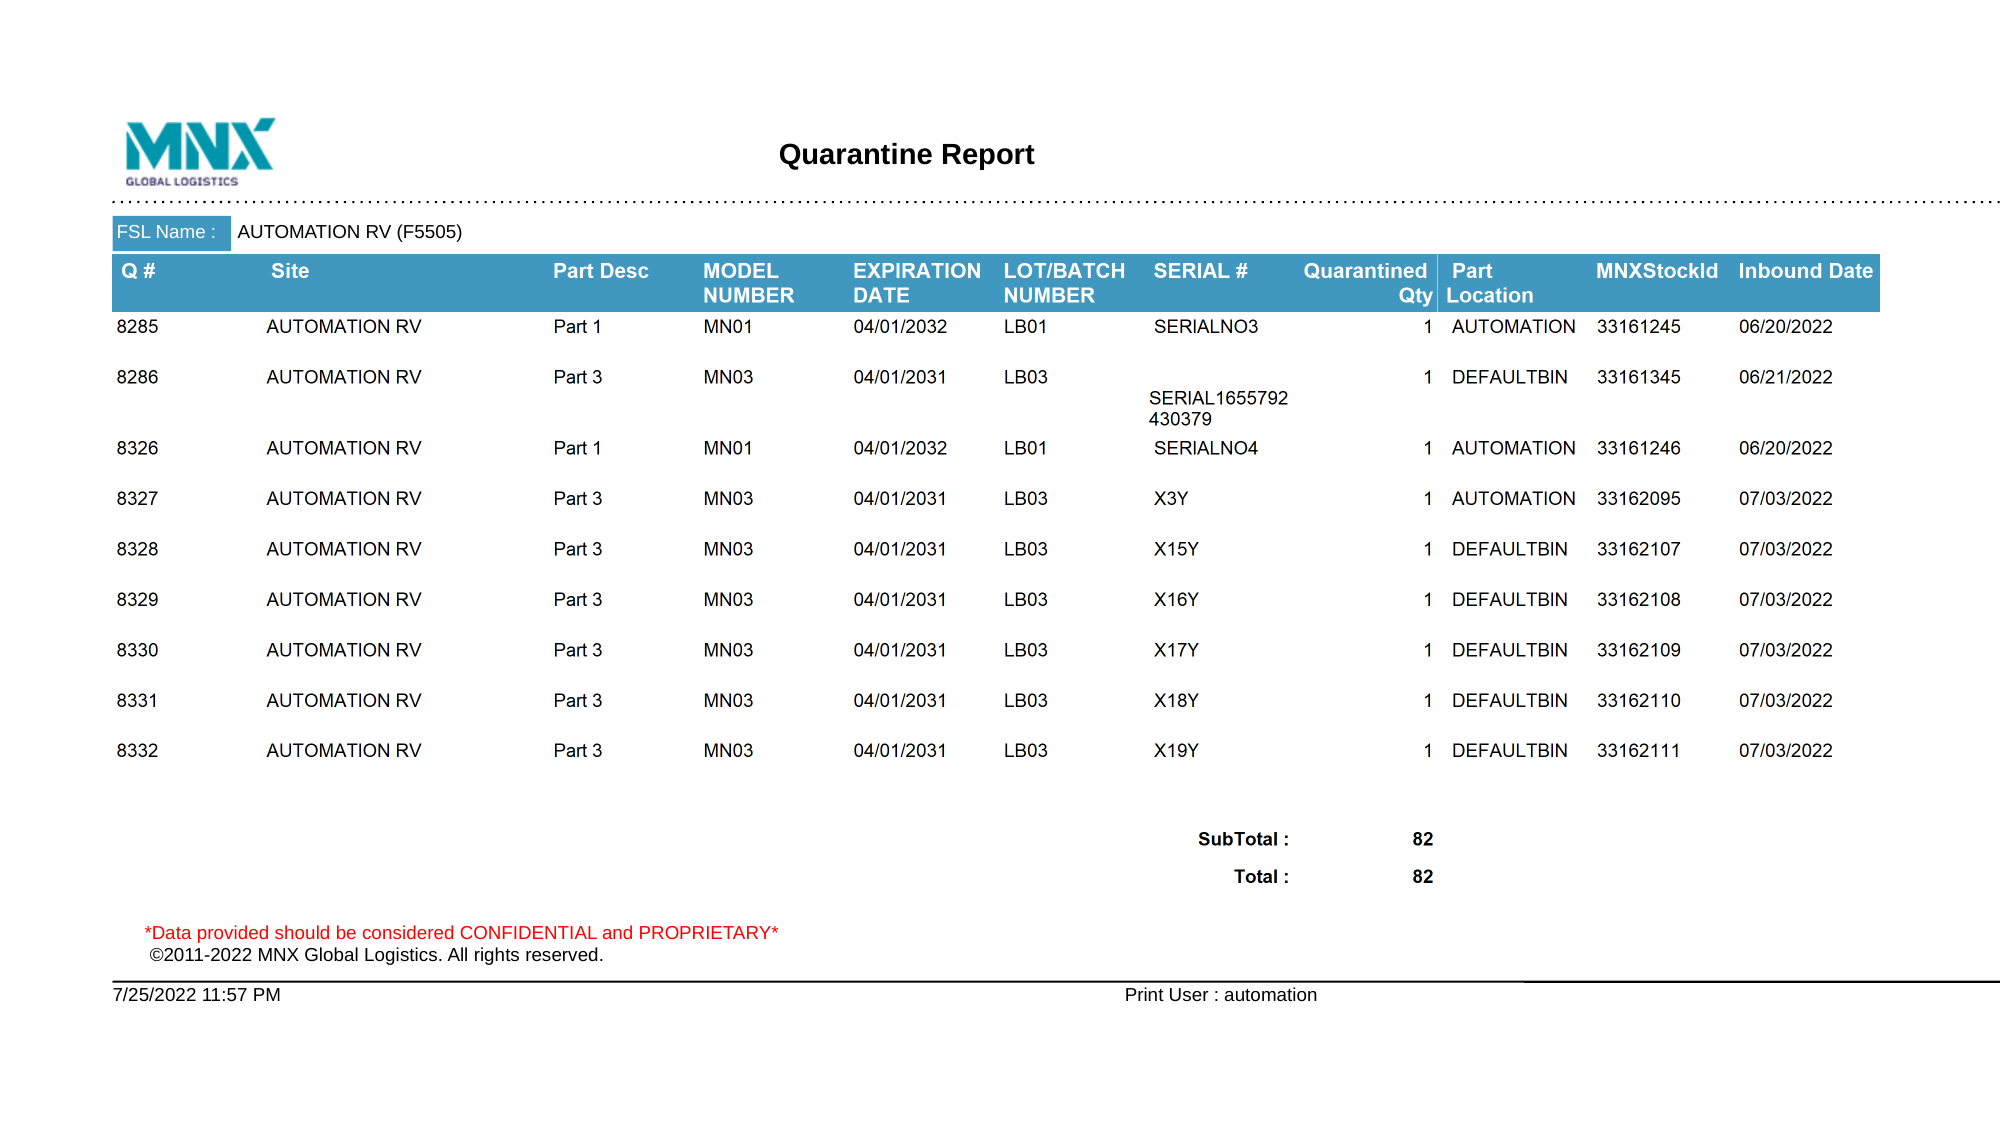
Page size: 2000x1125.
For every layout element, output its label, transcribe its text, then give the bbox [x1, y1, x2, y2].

text_box AUTOMATION RV (F5505) [233, 215, 669, 252]
text_box FSL Name : [112, 215, 232, 252]
picture [112, 115, 323, 188]
text_box Quarantine Report [562, 131, 1252, 173]
text_box ©2011-2022 MNX Global Logistics. All rights reserved. [144, 942, 1158, 964]
picture [112, 254, 1880, 899]
text_box Print User : automation [1055, 983, 1387, 1013]
text_box 7/25/2022 11:57 PM [112, 983, 343, 1013]
text_box *Data provided should be considered CONFIDENTIAL and PROPRIETARY* [144, 920, 1158, 942]
